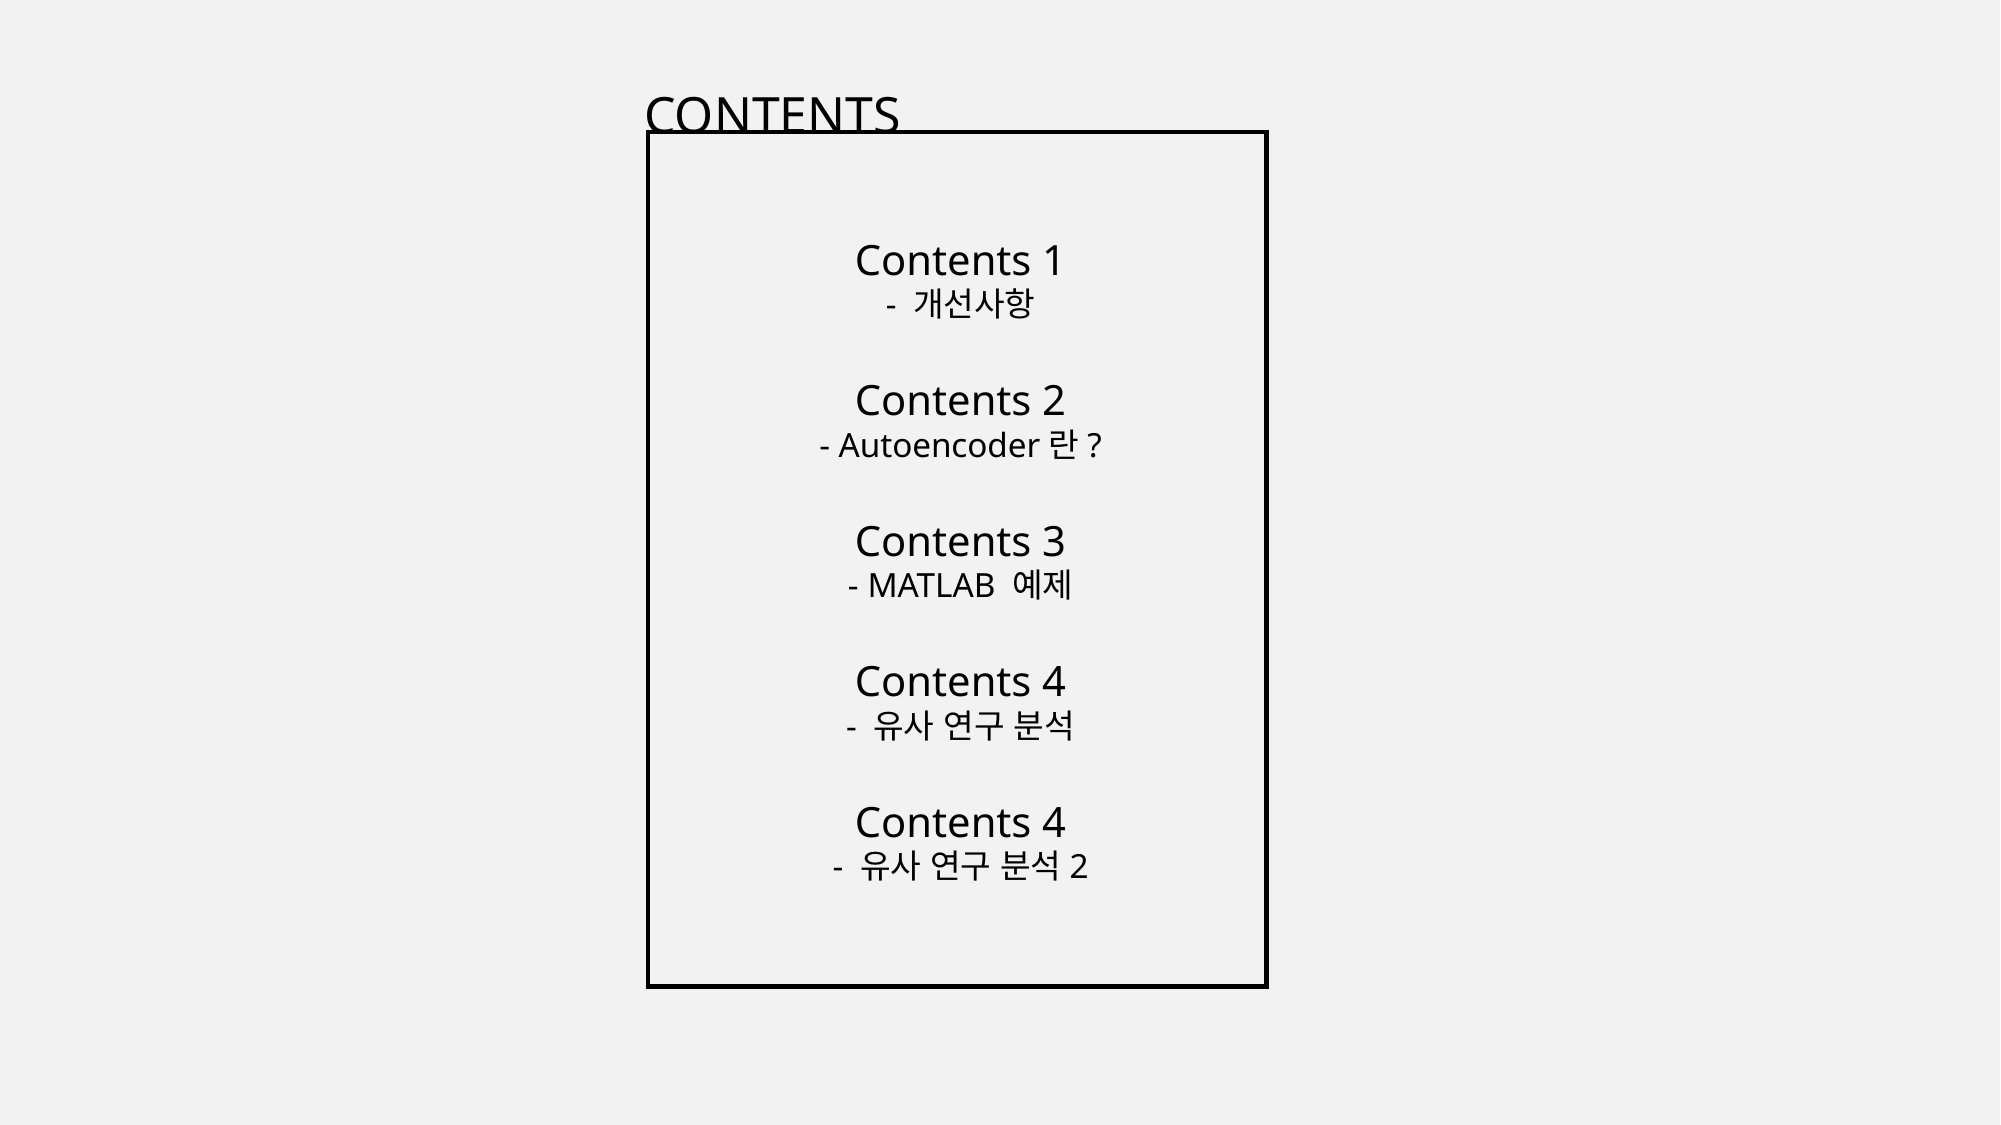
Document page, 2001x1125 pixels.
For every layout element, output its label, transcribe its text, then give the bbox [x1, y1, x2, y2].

text_box [647, 131, 1268, 988]
text_box Contents 3 - MATLAB 예제 [802, 507, 1119, 612]
text_box CONTENTS [629, 76, 929, 151]
text_box Contents 2 - Autoencoder란? [792, 366, 1129, 472]
text_box Contents 4 - 유사 연구 분석2 [802, 788, 1119, 893]
text_box Contents 1 - 개선사항 [811, 226, 1110, 331]
text_box Contents 4 - 유사 연구 분석 [802, 647, 1119, 753]
